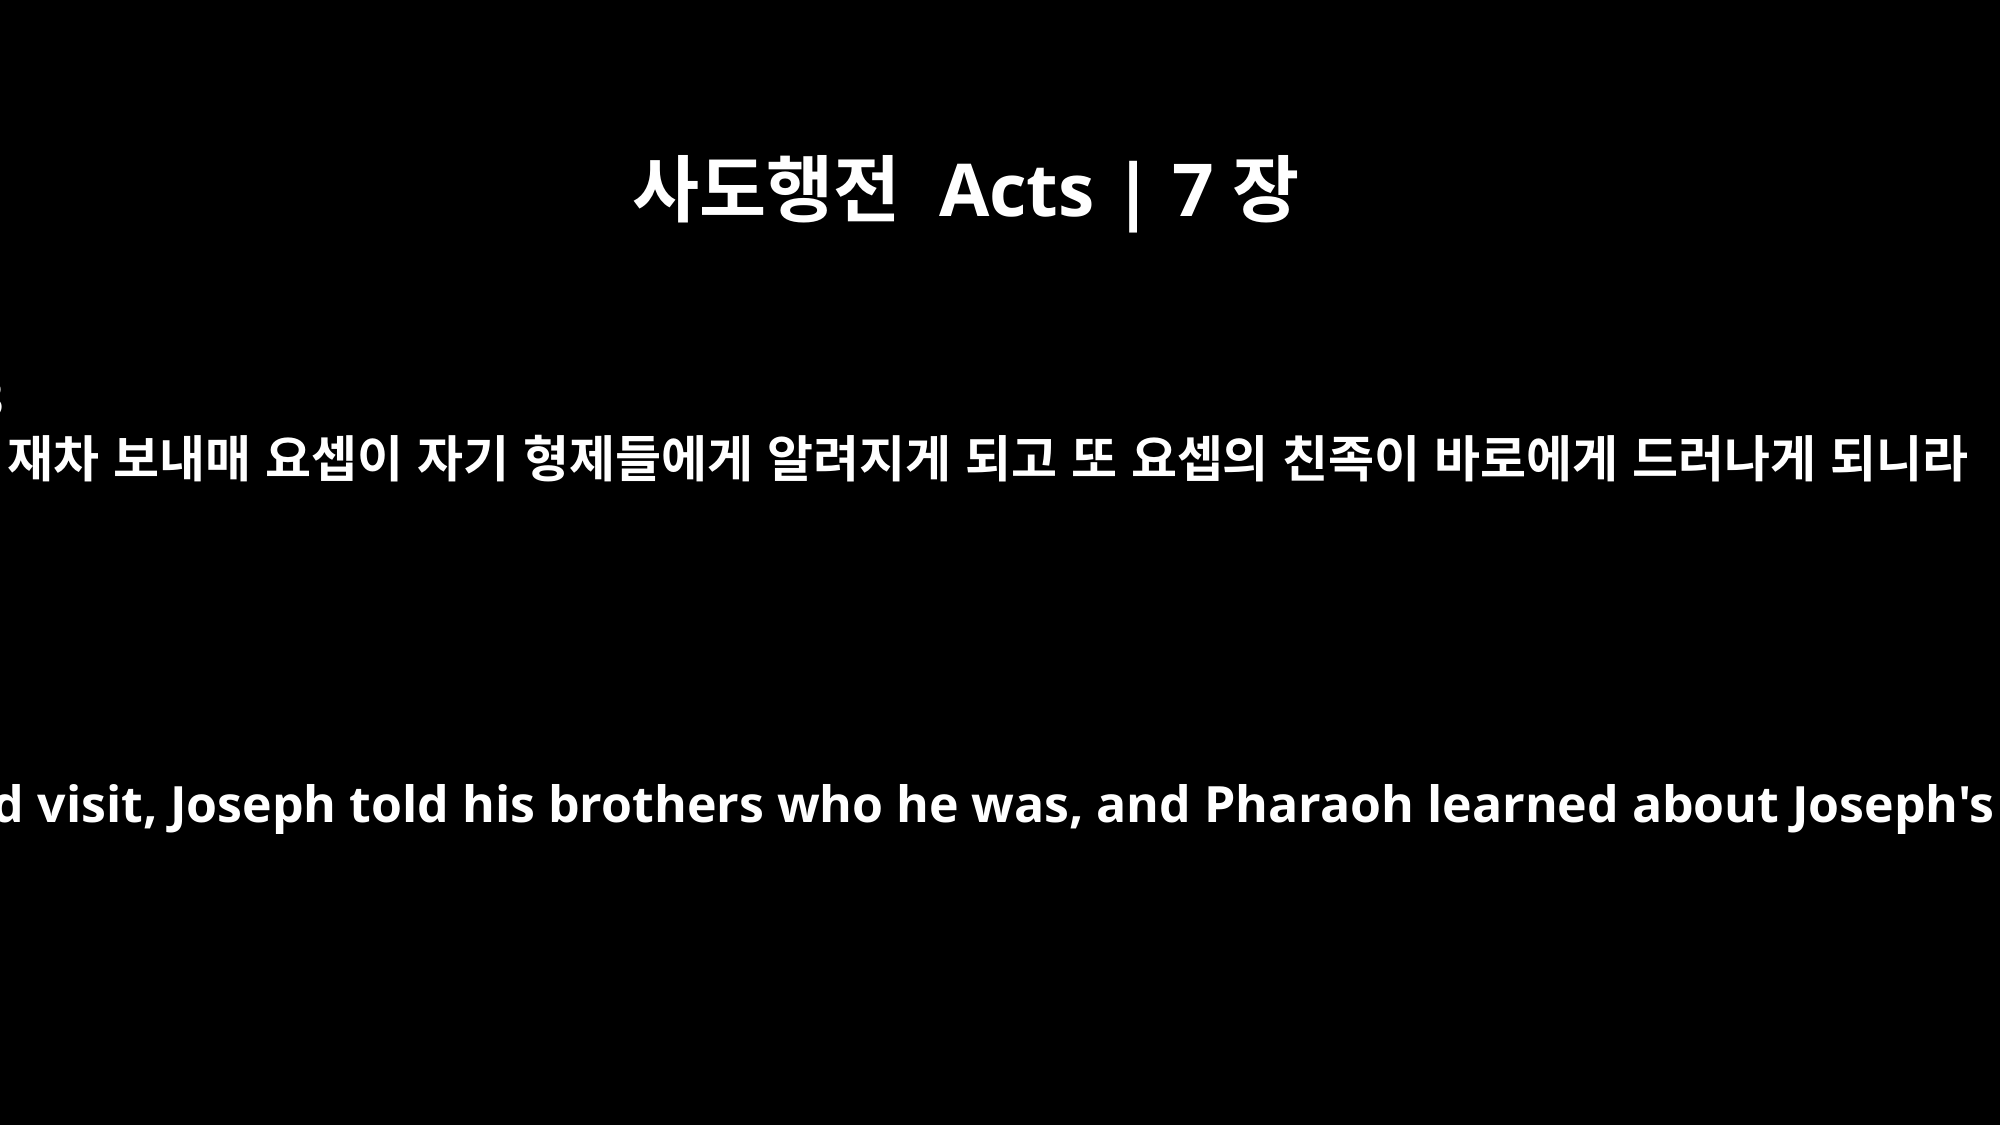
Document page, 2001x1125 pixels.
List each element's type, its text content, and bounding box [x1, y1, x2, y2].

text_box On their second visit, Joseph told his brothers who he was, and Pharaoh learned about Joseph's family. [0, 764, 2000, 840]
text_box 사도행전 Acts | 7장 [617, 136, 1315, 239]
text_box 13 또 재차 보내매 요셉이 자기 형제들에게 알려지게 되고 또 요셉의 친족이 바로에게 드러나게 되니라 [0, 359, 1985, 495]
